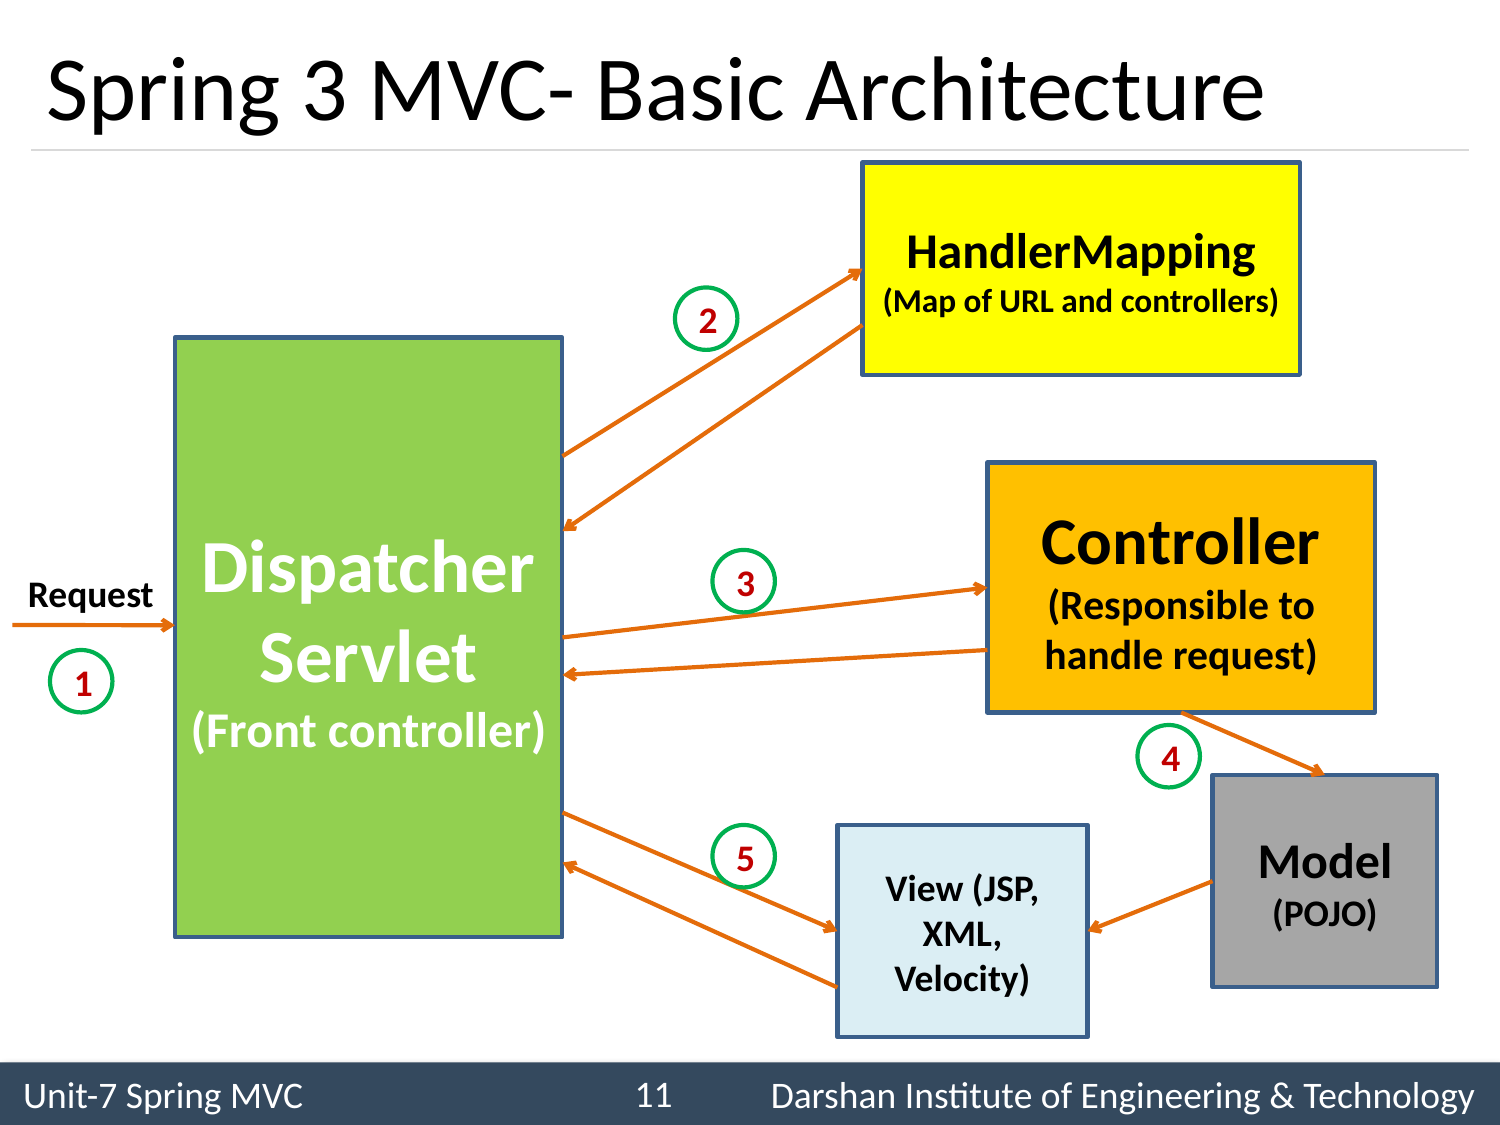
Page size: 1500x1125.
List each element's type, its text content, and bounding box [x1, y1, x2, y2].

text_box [562, 324, 863, 532]
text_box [562, 587, 988, 638]
text_box Request [13, 562, 169, 623]
title Spring 3 MVC- Basic Architecture [31, 17, 1469, 150]
slide_number 11 [587, 1062, 688, 1123]
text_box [562, 812, 838, 862]
text_box HandlerMapping (Map of URL and controllers) [860, 160, 1302, 377]
text_box 1 [47, 647, 115, 715]
text_box View (JSP, XML, Velocity) [835, 823, 1090, 1039]
text_box Controller (Responsible to handle request) [985, 460, 1377, 715]
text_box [562, 649, 988, 676]
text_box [1221, 671, 1285, 816]
text_box 3 [710, 547, 778, 585]
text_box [1087, 881, 1213, 932]
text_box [562, 268, 863, 324]
text_box DispatcherServlet (Front controller) [173, 335, 564, 939]
text_box Model (POJO) [1210, 773, 1439, 989]
text_box 4 [1135, 722, 1203, 790]
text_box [562, 862, 838, 988]
